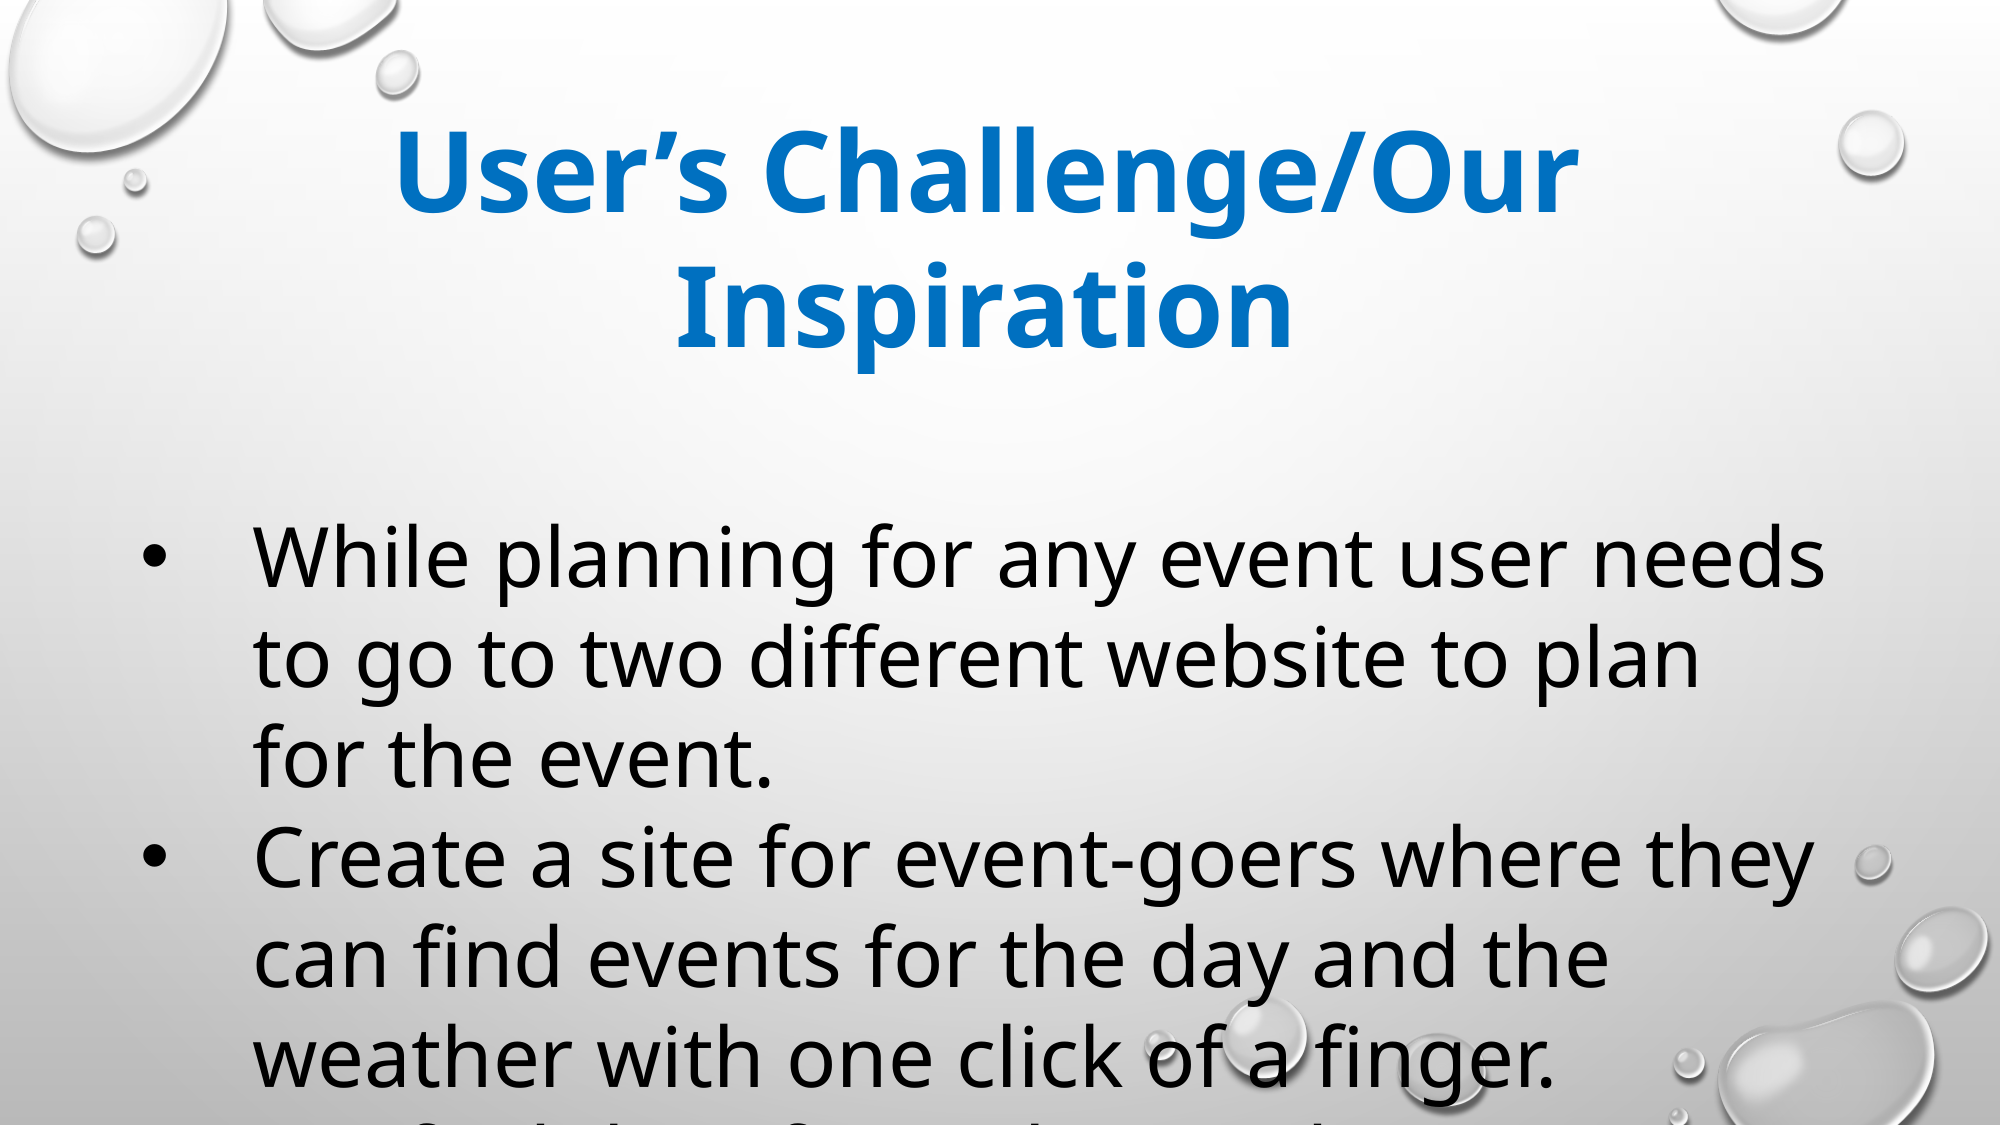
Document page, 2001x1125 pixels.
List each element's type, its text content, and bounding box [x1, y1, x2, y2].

text_box User’s Challenge/Our Inspiration While planning for any event user needs to go to two different website to plan for the event. Create a site for event-goers where they can find events for the day and the weather with one click of a finger. Verified that if Weather and Event API are available or not. [125, 92, 1849, 1125]
picture [0, 0, 2000, 1125]
